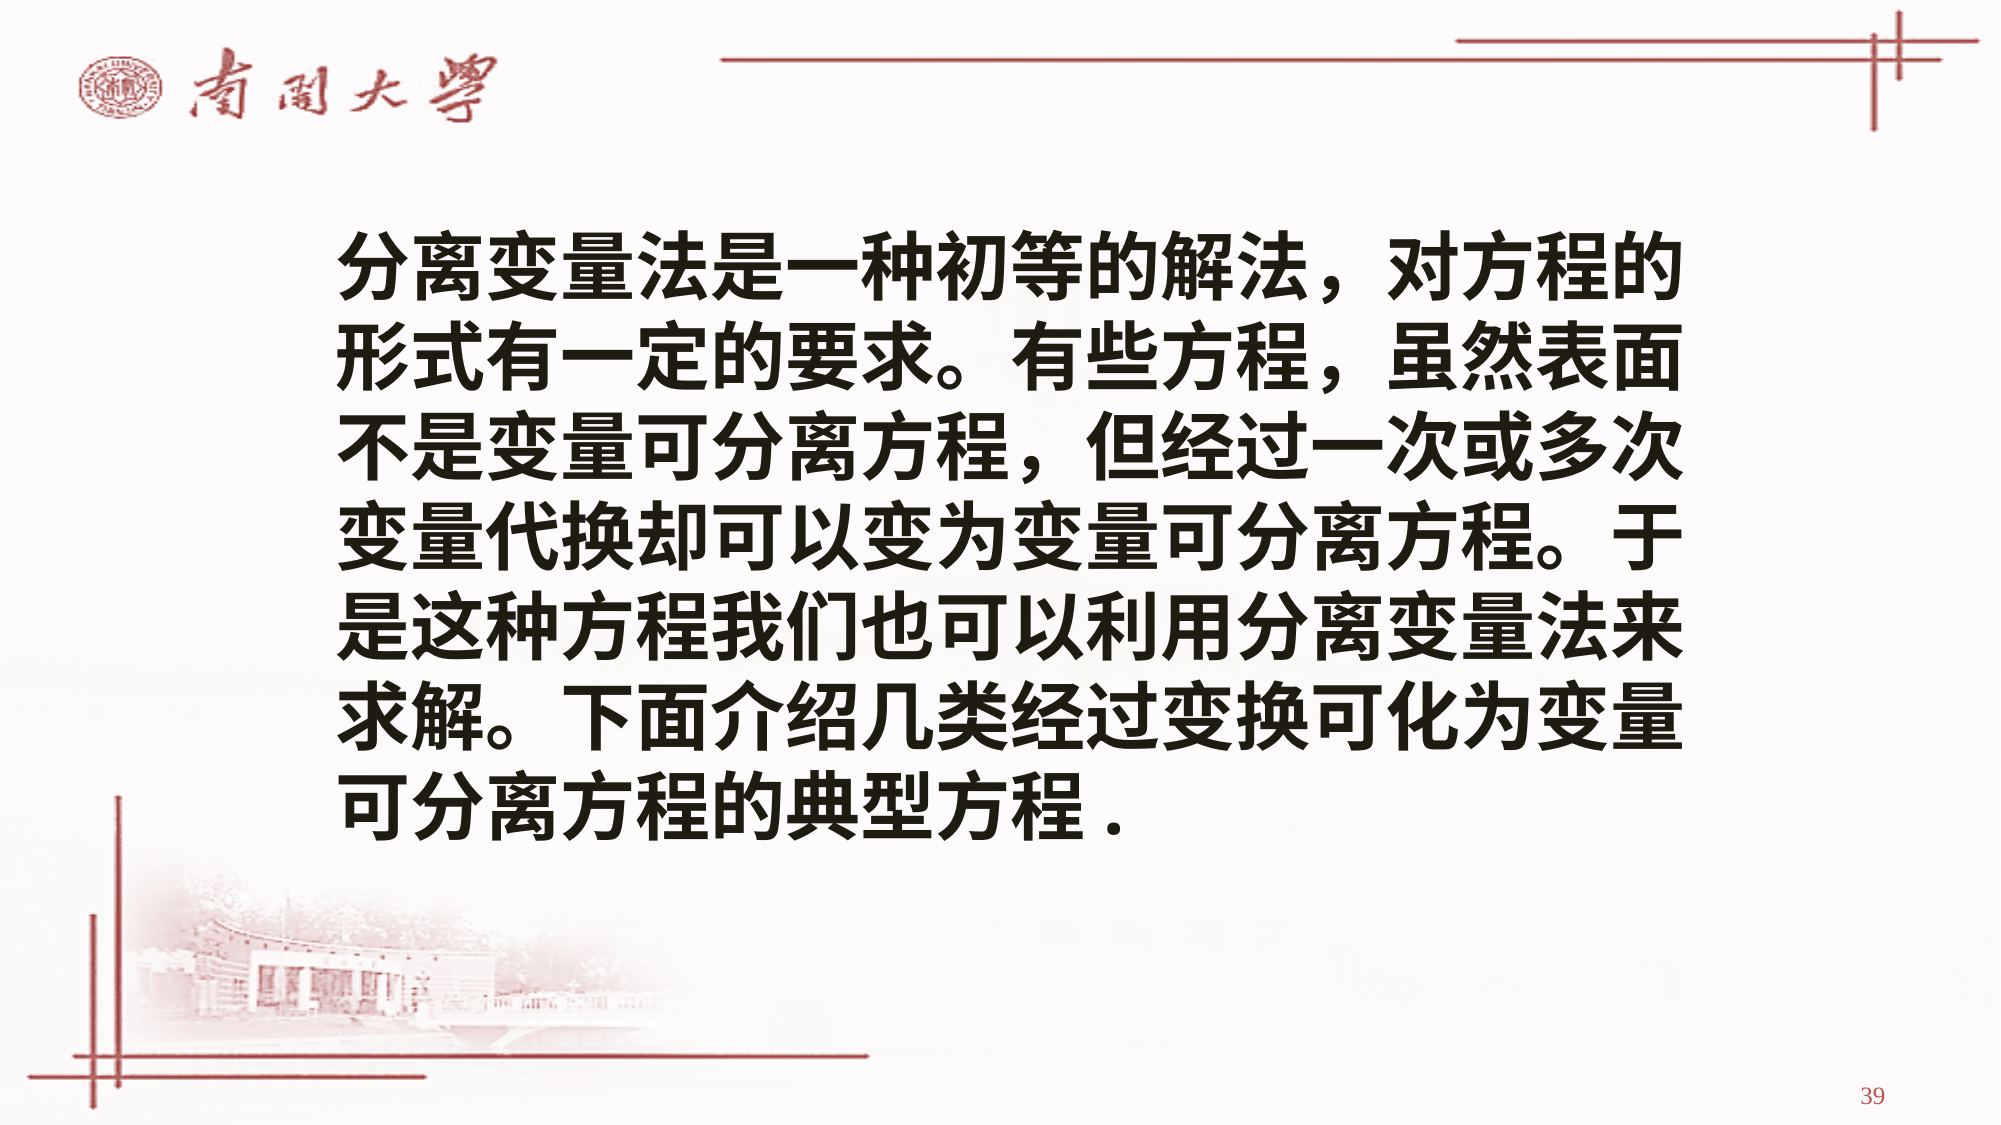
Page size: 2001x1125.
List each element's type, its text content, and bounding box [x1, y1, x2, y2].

slide_number 39 [1433, 1065, 1901, 1125]
title 分离变量法是一种初等的解法，对方程的形式有一定的要求。有些方程，虽然表面不是变量可分离方程，但经过一次或多次变量代换却可以变为变量可分离方程。于是这种方程我们也可以利用分离变量法来求解。下面介绍几类经过变换可化为变量可分离方程的典型方程. [320, 205, 1764, 864]
